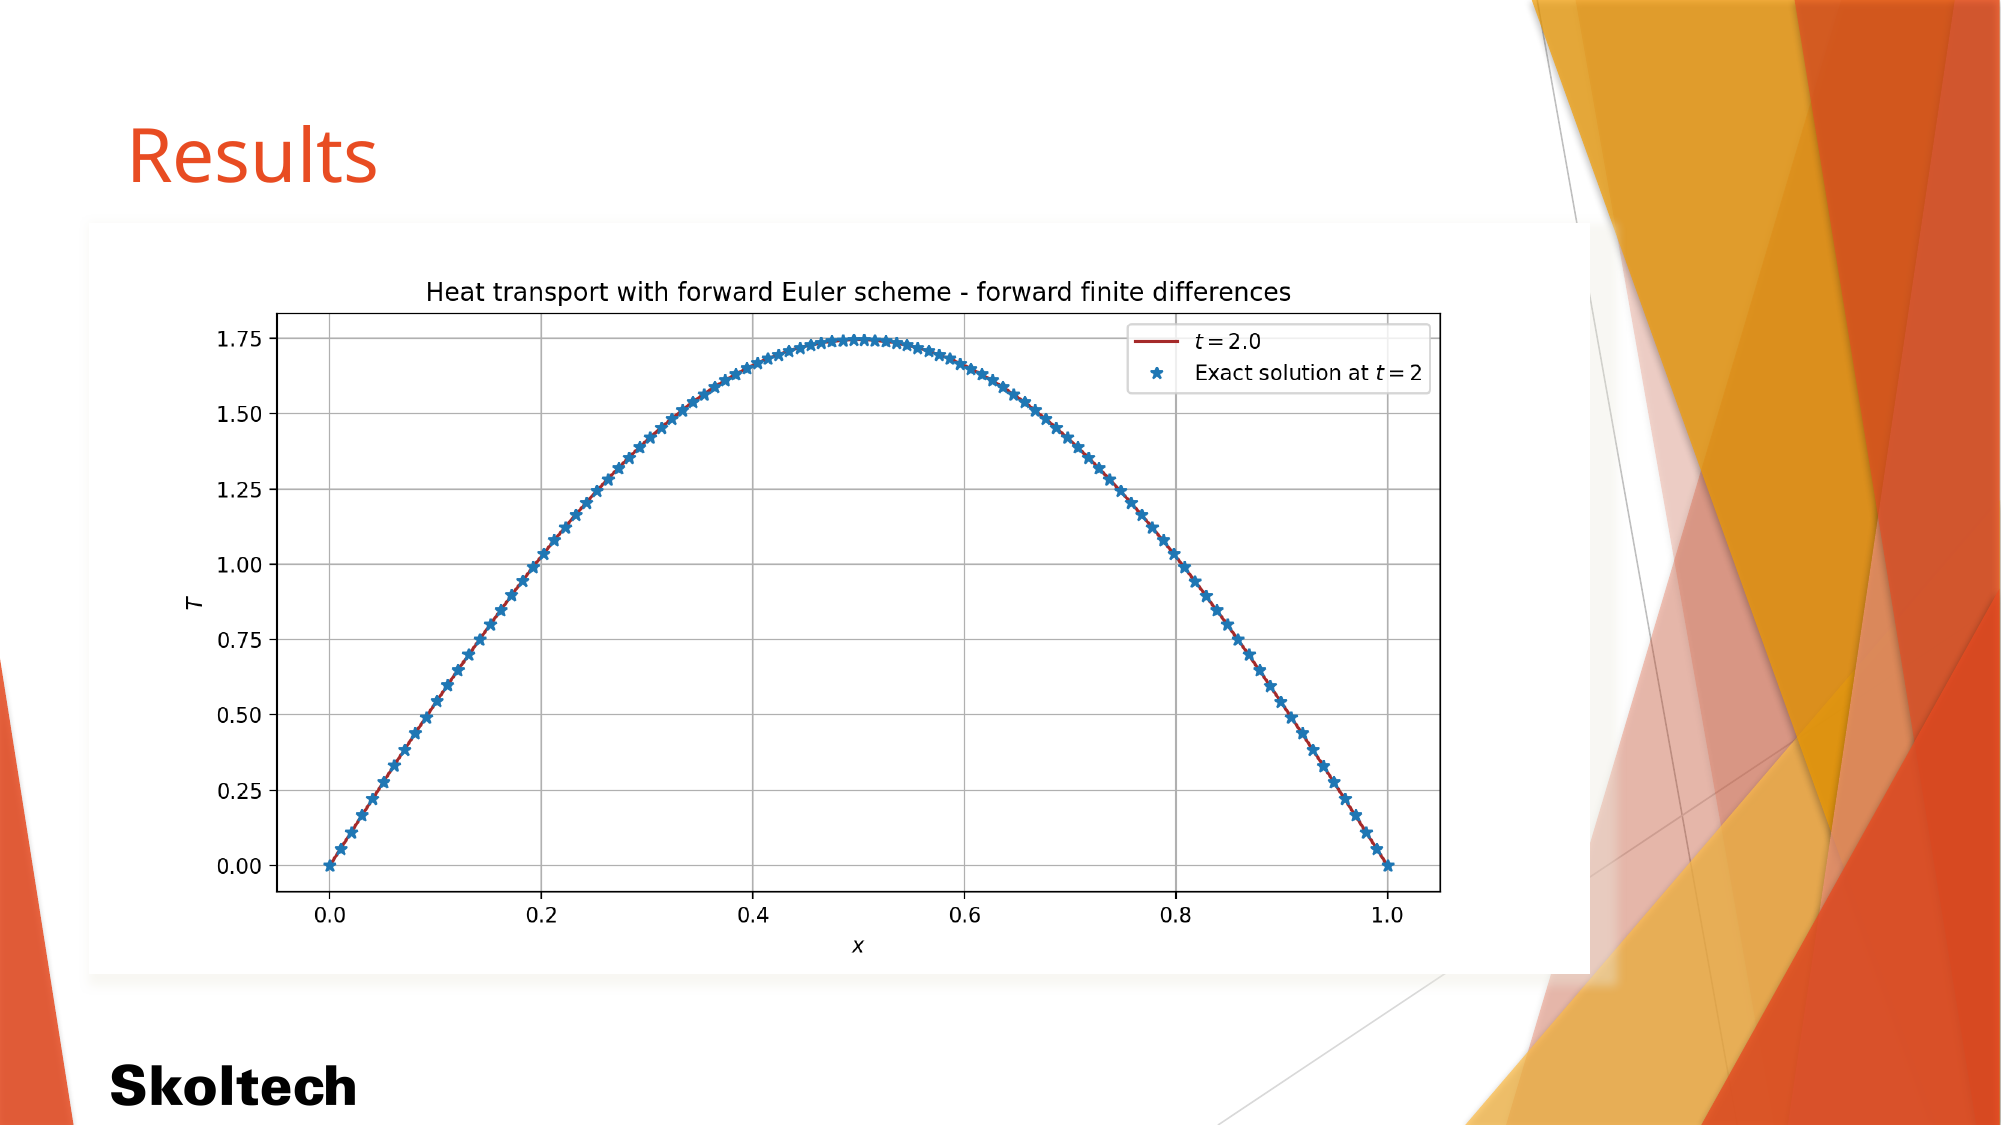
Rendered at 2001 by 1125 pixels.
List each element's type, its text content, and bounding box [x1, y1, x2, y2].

title Results [111, 99, 1522, 222]
picture [88, 223, 1590, 975]
picture [110, 1063, 355, 1106]
